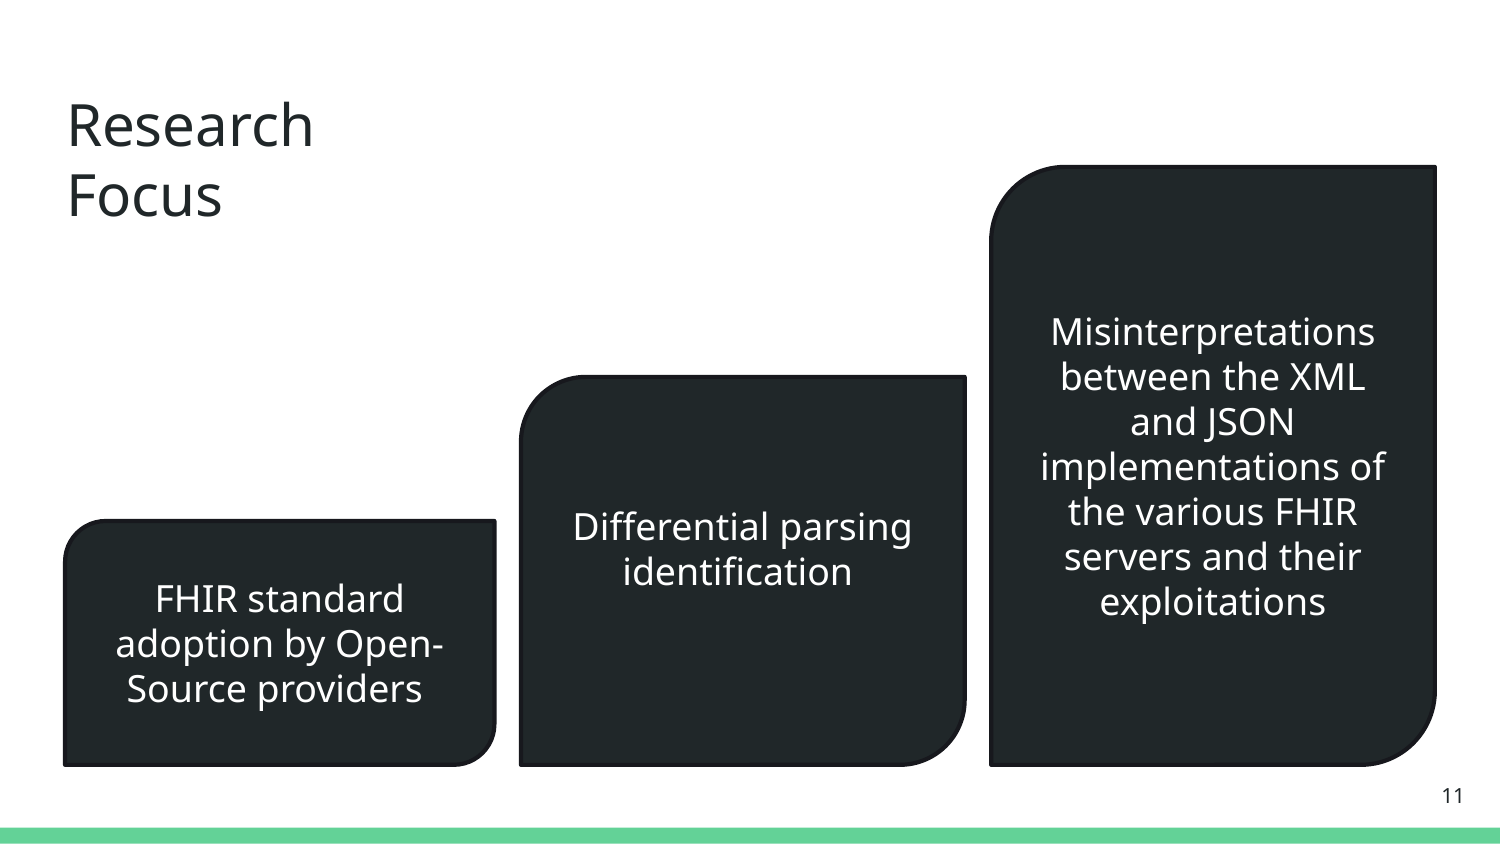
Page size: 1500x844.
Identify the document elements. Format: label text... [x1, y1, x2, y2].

title Research Focus [51, 72, 481, 249]
slide_number 11 [1389, 764, 1480, 830]
text_box Differential parsing identification [518, 374, 967, 767]
text_box Misinterpretations between the XML and JSON implementations of the various FHIR servers and their exploitations [989, 164, 1437, 767]
text_box FHIR standard adoption by Open-Source providers [62, 518, 497, 767]
